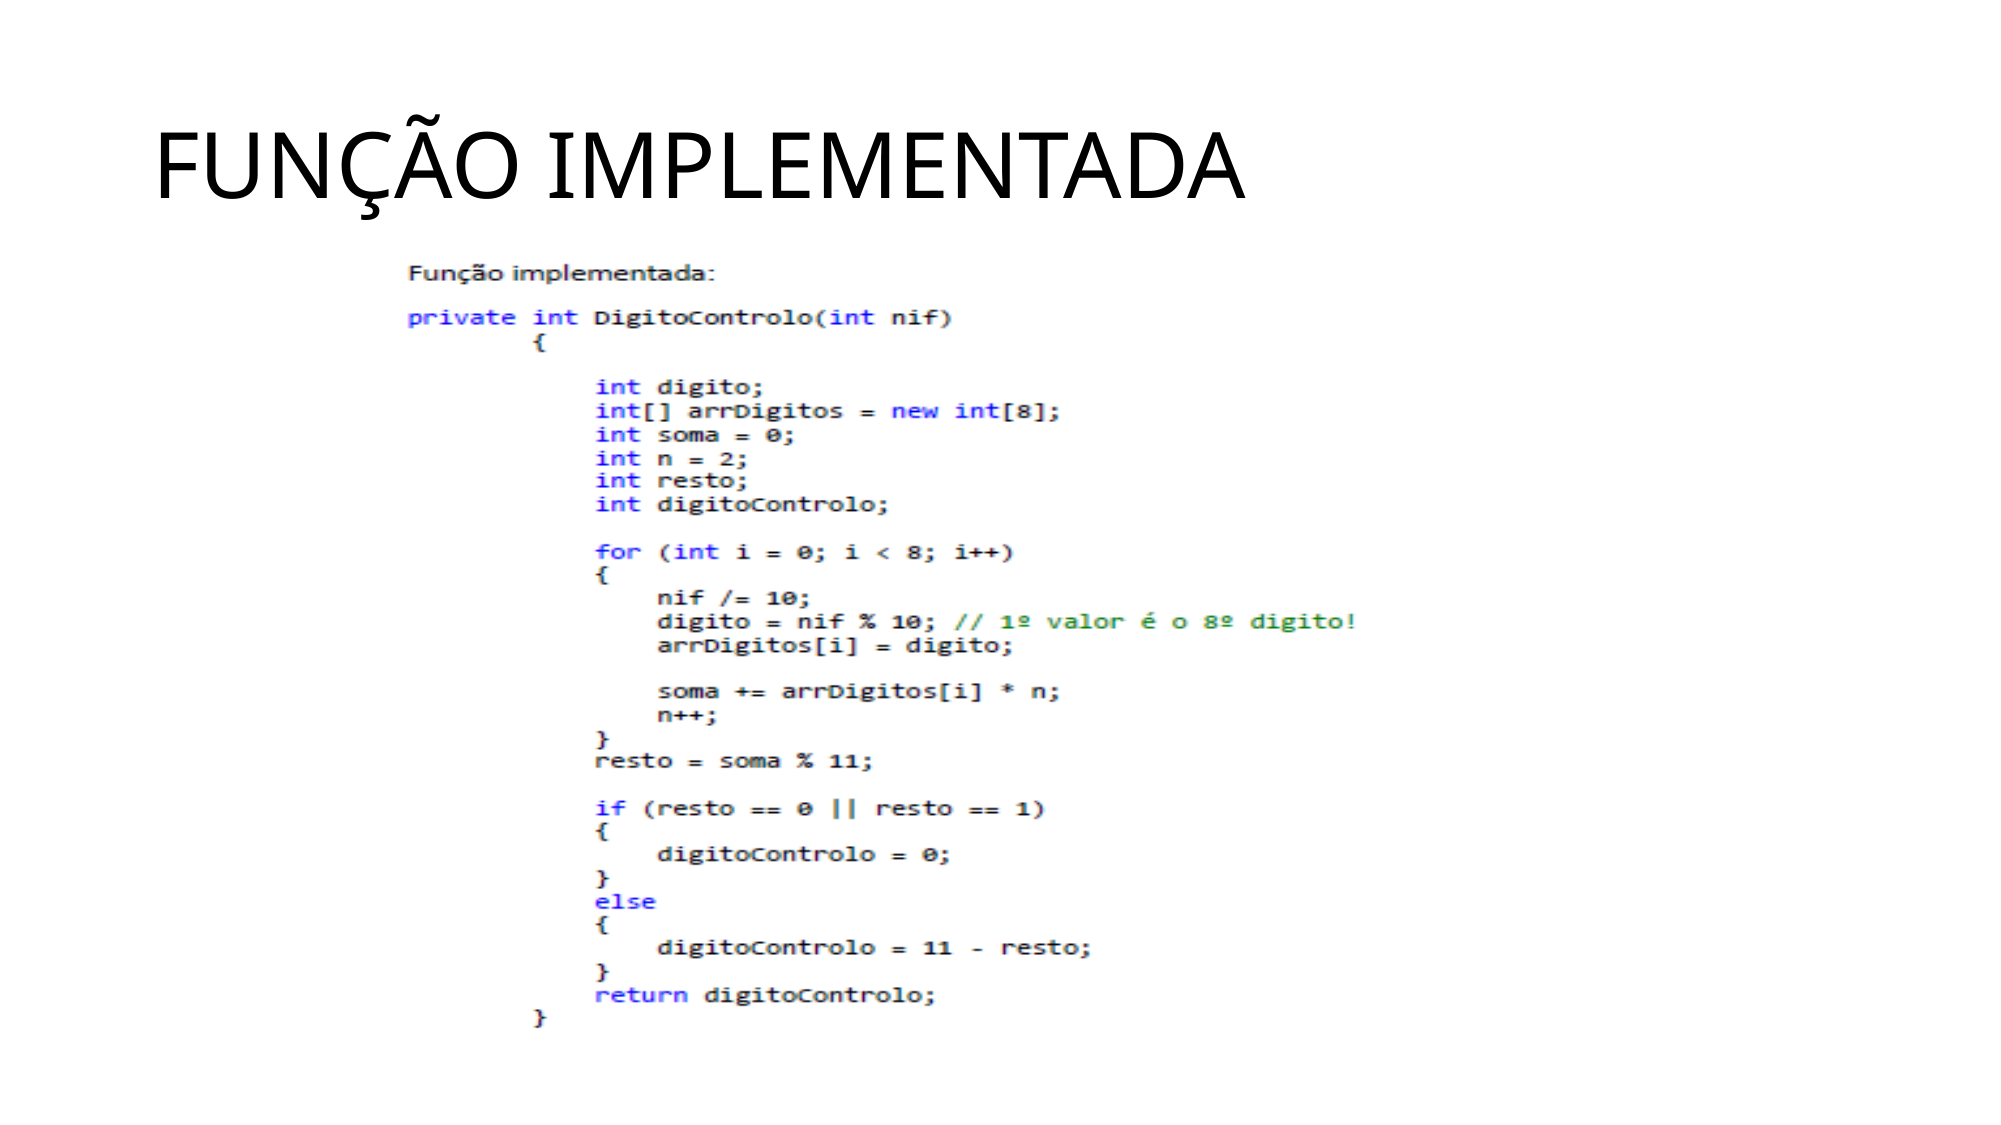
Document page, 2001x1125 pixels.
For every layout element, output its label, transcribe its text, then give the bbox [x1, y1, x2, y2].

title FUNÇÃO IMPLEMENTADA [137, 59, 1863, 278]
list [396, 259, 1377, 1042]
